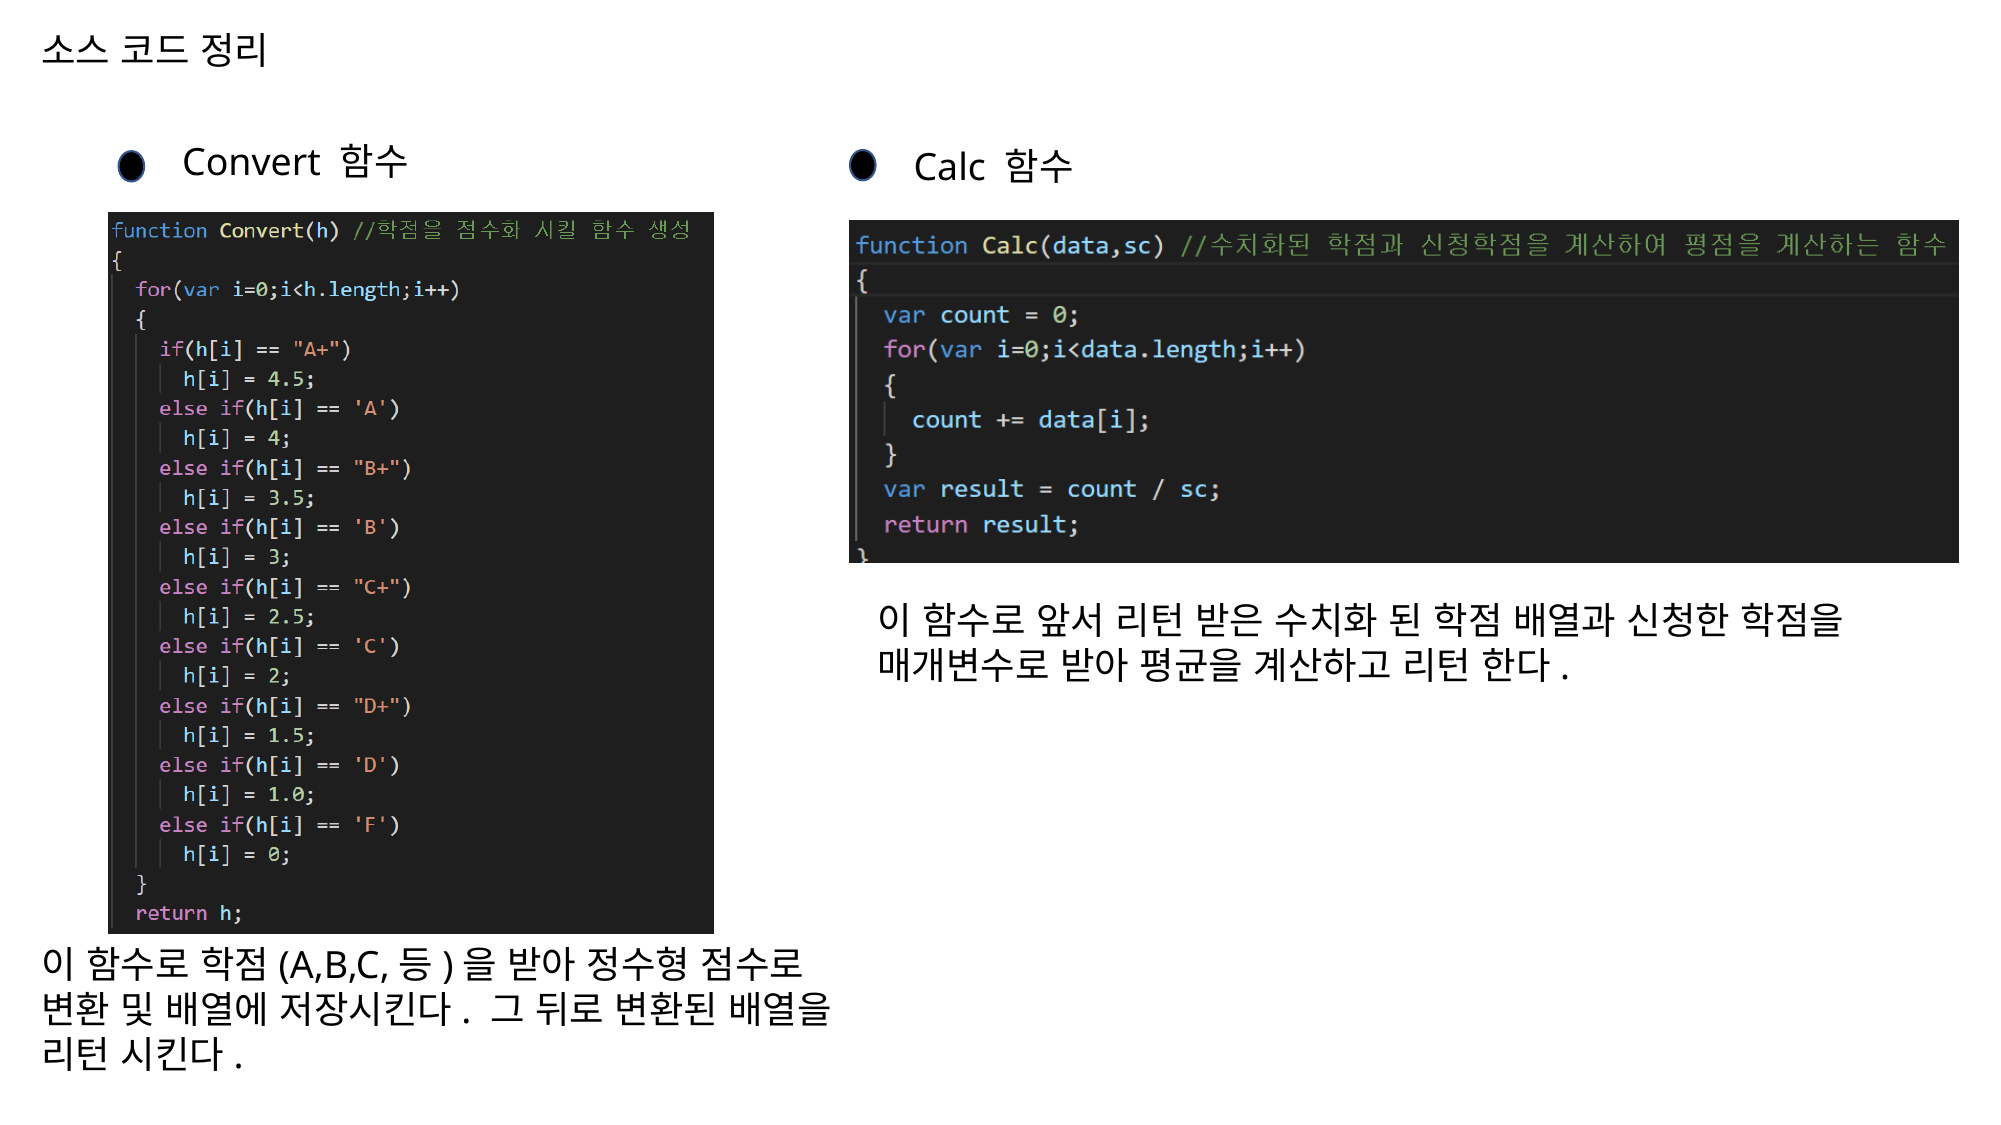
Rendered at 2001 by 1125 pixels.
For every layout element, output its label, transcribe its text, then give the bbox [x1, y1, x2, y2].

text_box 소스 코드 정리 [26, 19, 310, 80]
picture [849, 220, 1959, 563]
text_box 이 함수로 앞서 리턴 받은 수치화 된 학점 배열과 신청한 학점을 매개변수로 받아 평균을 계산하고 리턴 한다. [862, 589, 1877, 695]
text_box Convert 함수 [167, 130, 524, 191]
text_box [848, 148, 877, 182]
text_box Calc 함수 [898, 136, 1095, 196]
text_box [117, 150, 146, 183]
text_box 이 함수로 학점(A,B,C,등)을 받아 정수형 점수로 변환 및 배열에 저장시킨다. 그 뒤로 변환된 배열을 리턴 시킨다. [26, 933, 863, 1084]
picture [108, 212, 714, 934]
